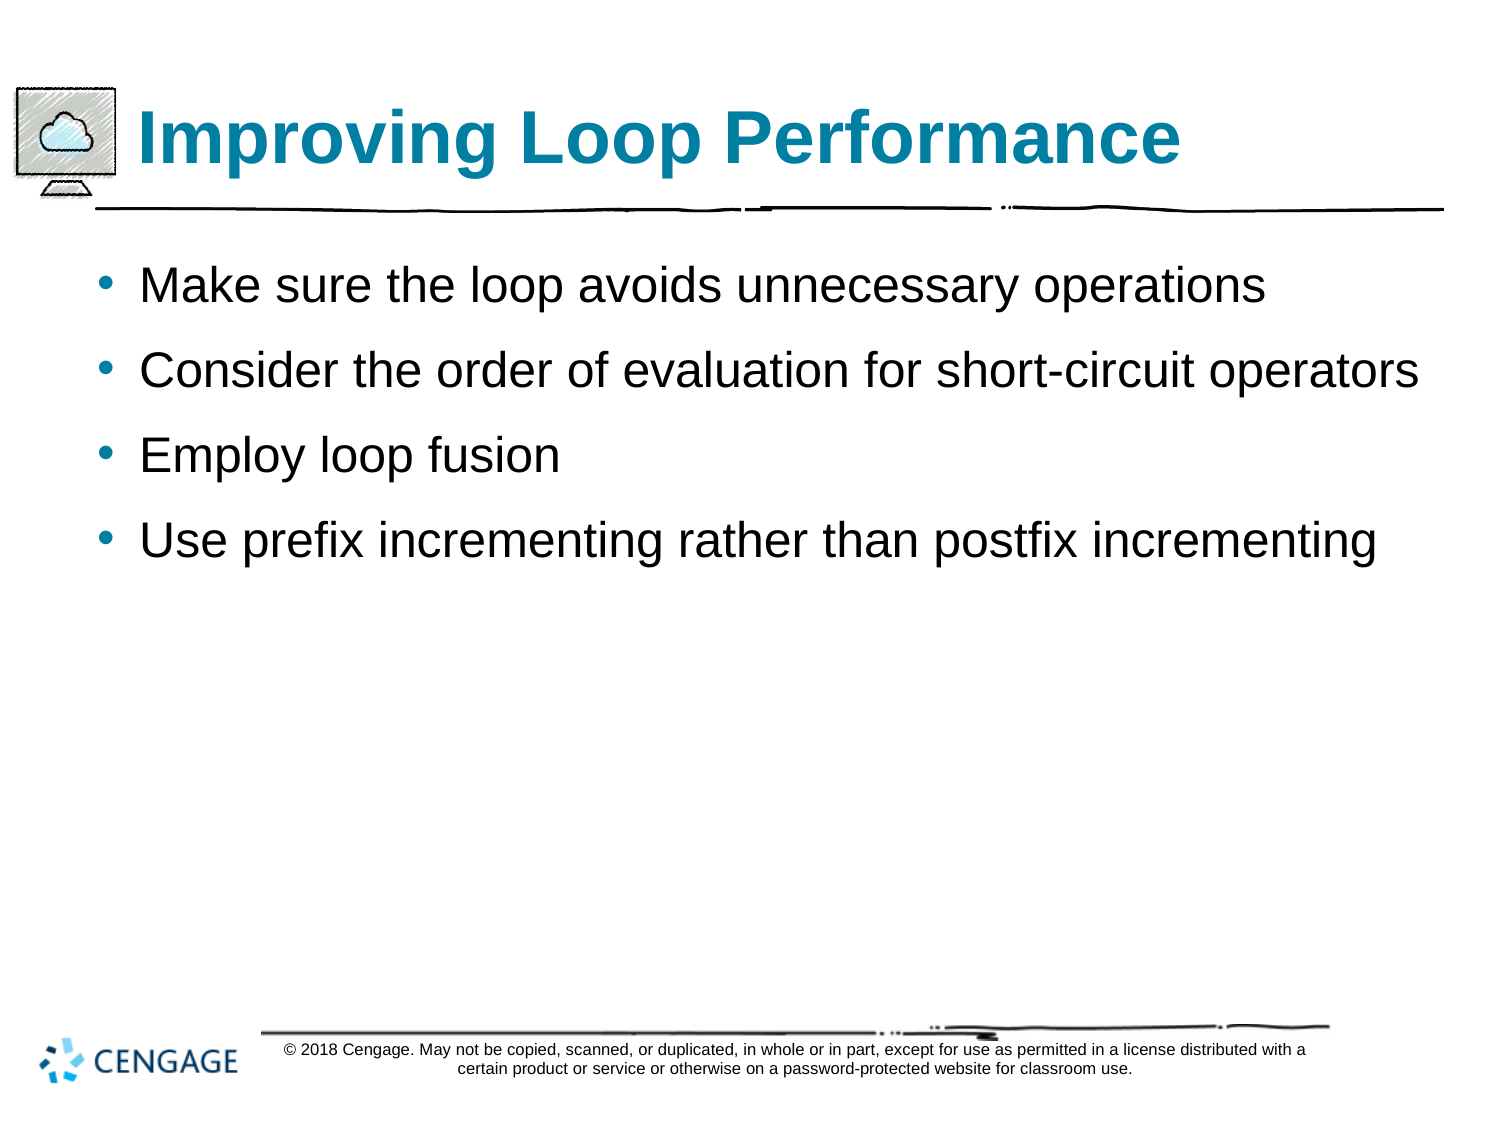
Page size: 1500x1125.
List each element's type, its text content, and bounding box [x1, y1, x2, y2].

picture [13, 86, 117, 201]
list Make sure the loop avoids unnecessary operations Consider the order of evaluation for short-circuit operators Employ loop fusion Use prefix incrementing rather than postfix incrementing [97, 252, 1425, 571]
title Improving Loop Performance [137, 87, 1388, 179]
picture [261, 1024, 1331, 1040]
list © 2018 Cengage. May not be copied, scanned, or duplicated, in whole or in part, except for use as permitted in a license distributed with a certain product or service or otherwise on a password-protected website for classroom use. [261, 1040, 1331, 1089]
picture [95, 205, 1444, 213]
picture [19, 1024, 250, 1096]
